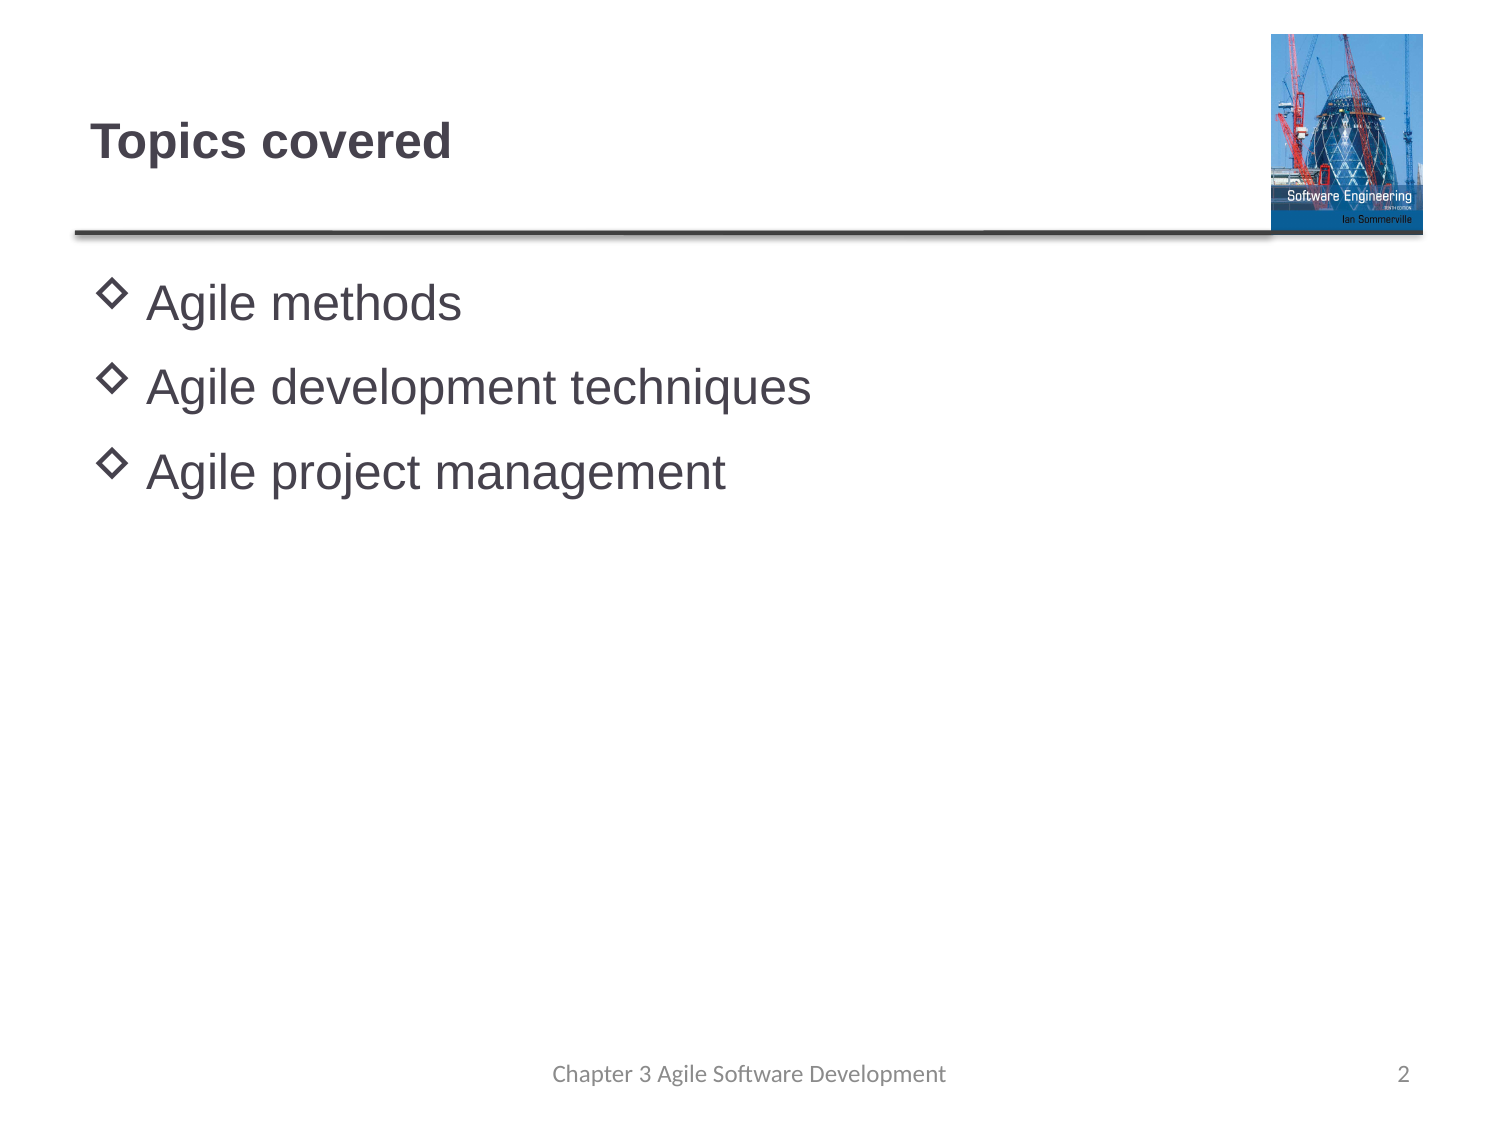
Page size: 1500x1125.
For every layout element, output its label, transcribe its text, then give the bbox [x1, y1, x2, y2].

title Topics covered [74, 44, 1272, 233]
picture [1271, 34, 1423, 230]
footer Chapter 3 Agile Software Development [512, 1042, 988, 1103]
list Agile methods Agile development techniques Agile project management [75, 262, 1425, 1005]
slide_number 2 [1074, 1042, 1425, 1103]
